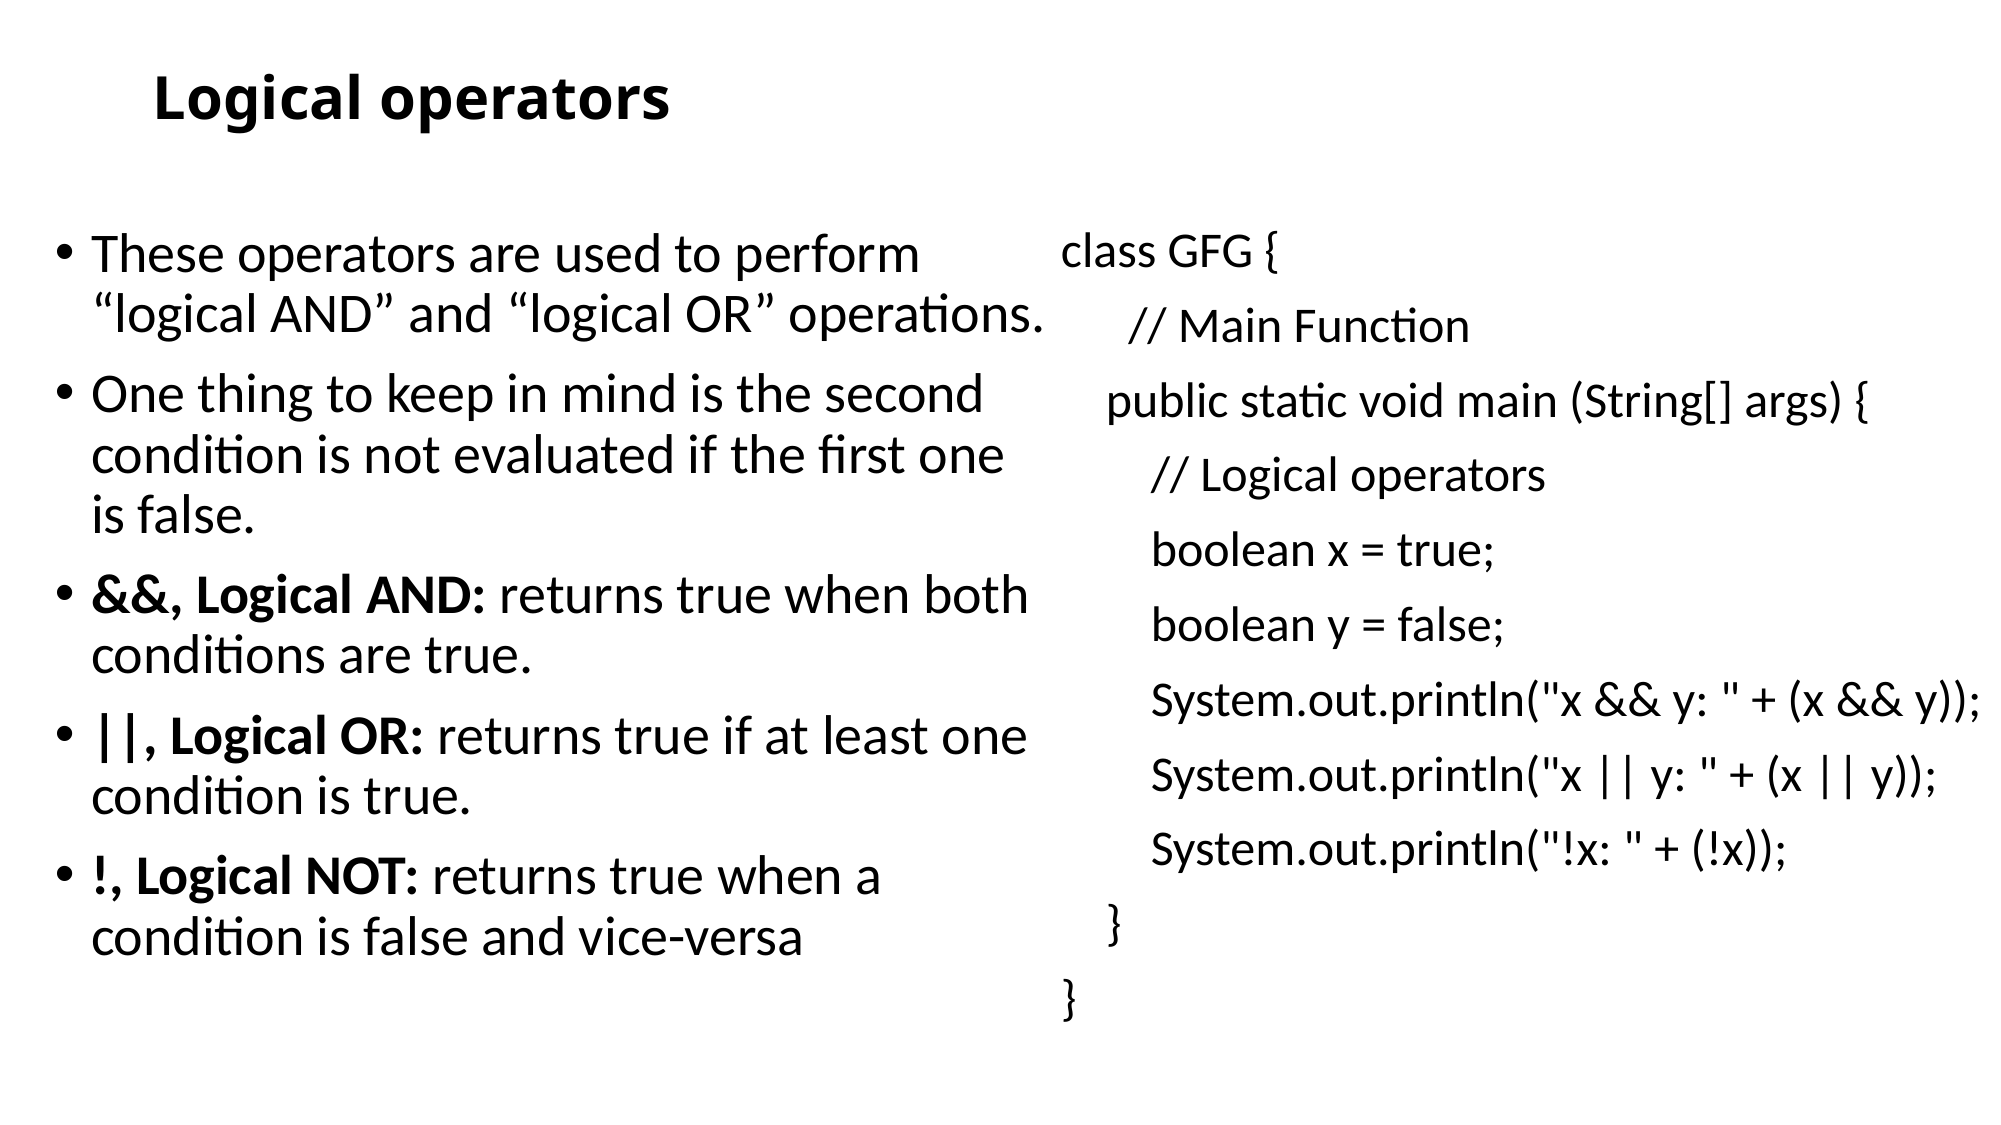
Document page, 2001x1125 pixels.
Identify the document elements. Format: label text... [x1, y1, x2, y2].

title Logical operators [137, 59, 1863, 140]
list These operators are used to perform “logical AND” and “logical OR” operations. One thing to keep in mind is the second condition is not evaluated if the first one is false. &&, Logical AND: returns true when both conditions are true. ||, Logical OR: returns true if at least one condition is true. !, Logical NOT: returns true when a condition is false and vice-versa [39, 216, 1045, 1014]
text_box class GFG { // Main Function public static void main (String[] args) { // Logical operators boolean x = true; boolean y = false; System.out.println("x && y: " + (x && y)); System.out.println("x || y: " + (x || y)); System.out.println("!x: " + (!x)); } } [1045, 216, 2000, 1014]
